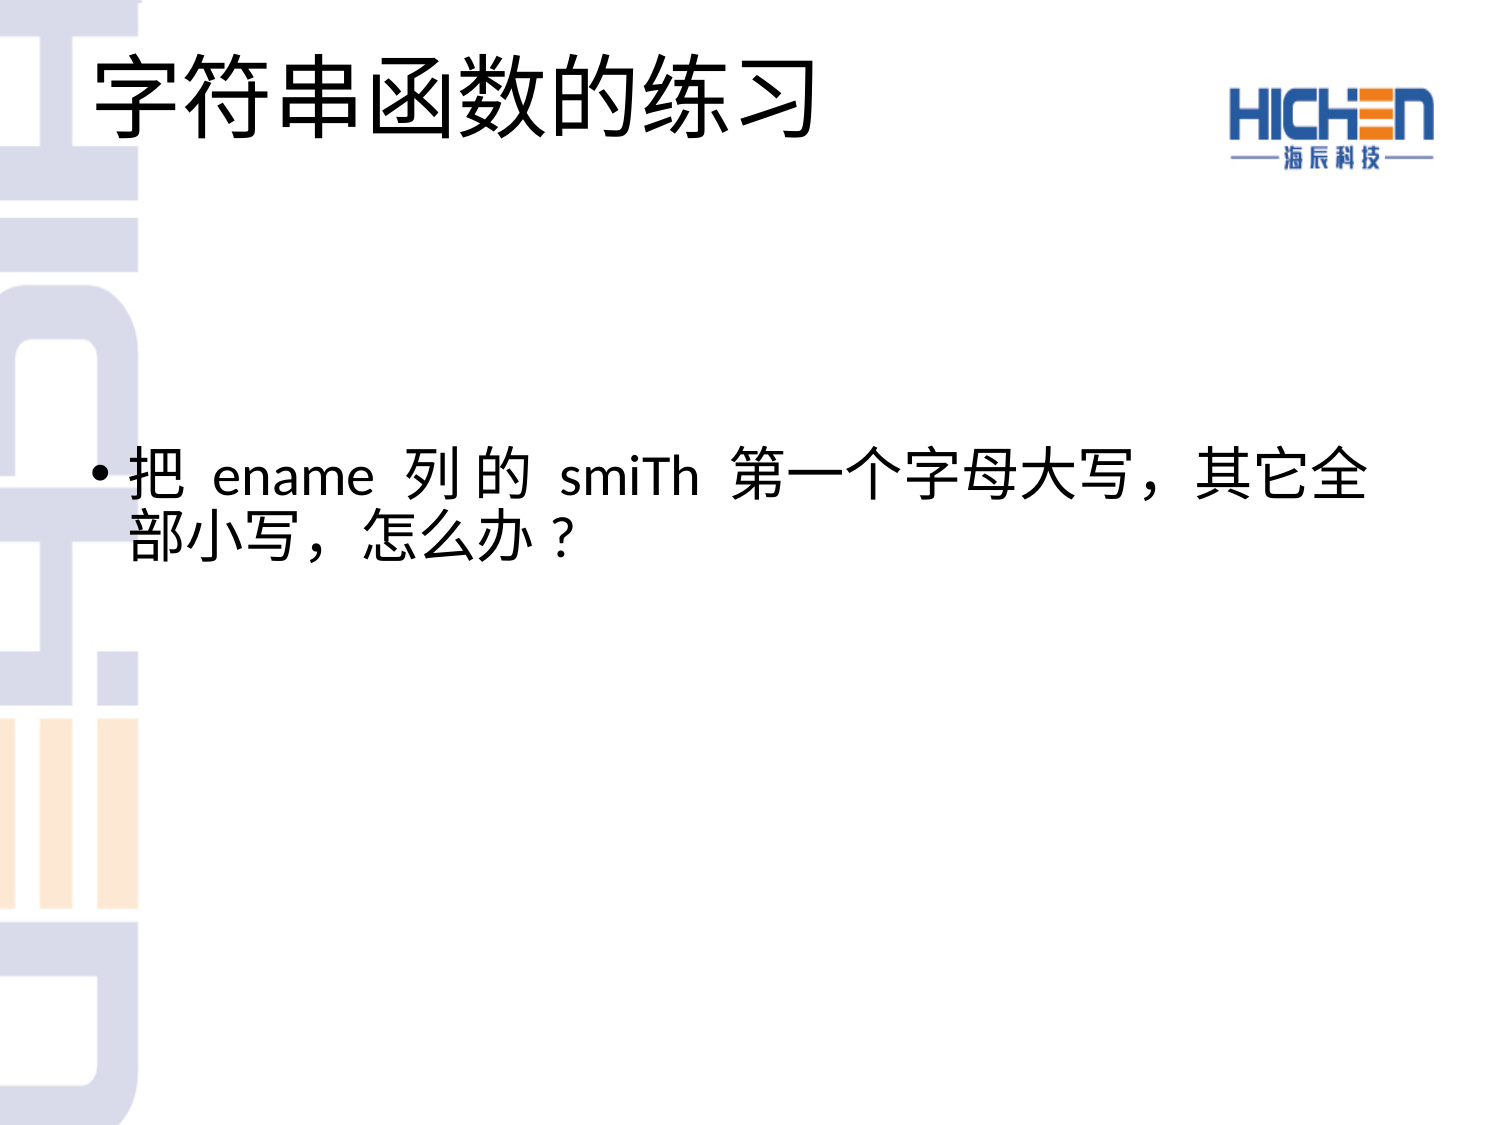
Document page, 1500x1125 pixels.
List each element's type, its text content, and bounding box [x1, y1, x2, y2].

list 把 ename 列 的 smiTh 第一个字母大写，其它全部小写，怎么办? [75, 262, 1425, 1005]
picture [0, 0, 1500, 1125]
title 字符串函数的练习 [75, 45, 1425, 233]
